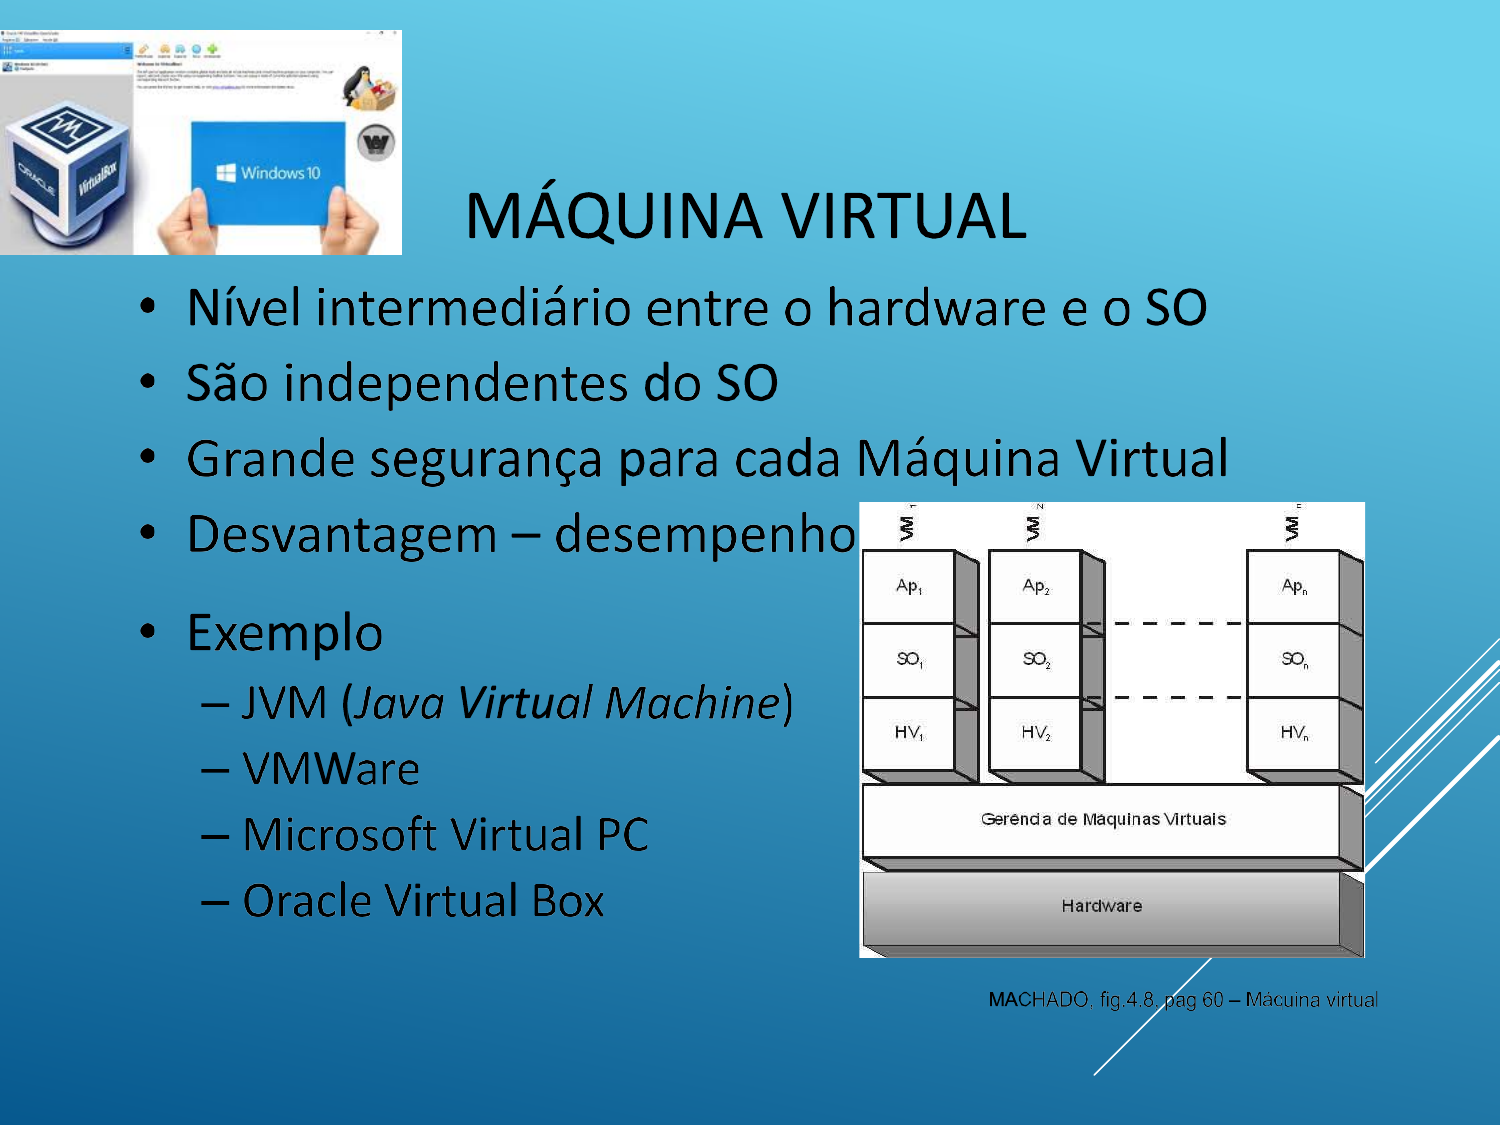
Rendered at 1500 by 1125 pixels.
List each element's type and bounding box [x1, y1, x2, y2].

text_box [830, 286, 1045, 326]
text_box [241, 685, 325, 719]
text_box [241, 373, 267, 402]
text_box [1246, 991, 1321, 1011]
text_box [1063, 298, 1087, 326]
text_box [618, 192, 653, 239]
text_box [647, 298, 672, 326]
text_box [511, 881, 516, 916]
text_box [269, 623, 307, 651]
text_box [917, 192, 952, 239]
text_box [477, 0, 1500, 218]
text_box [787, 437, 811, 477]
text_box [568, 192, 615, 245]
text_box [469, 192, 519, 239]
text_box [844, 192, 875, 239]
text_box [859, 502, 1366, 958]
text_box [735, 448, 782, 477]
text_box [682, 192, 717, 239]
text_box [600, 817, 648, 851]
text_box [1075, 439, 1107, 477]
text_box [1146, 288, 1170, 326]
text_box [286, 361, 627, 411]
text_box [242, 751, 376, 785]
text_box [605, 683, 792, 727]
text_box [140, 448, 155, 463]
text_box [382, 760, 419, 785]
text_box [201, 703, 230, 707]
text_box [511, 533, 541, 538]
text_box [621, 448, 671, 487]
text_box [245, 815, 437, 851]
text_box [1173, 288, 1207, 326]
text_box [140, 524, 155, 539]
text_box [1104, 298, 1130, 326]
text_box [201, 769, 230, 773]
text_box [781, 192, 820, 239]
text_box [201, 835, 230, 839]
text_box [826, 192, 833, 239]
text_box [542, 178, 556, 190]
text_box [226, 285, 287, 327]
text_box [785, 298, 811, 326]
text_box [859, 436, 1058, 486]
text_box [315, 623, 339, 661]
text_box [717, 363, 740, 402]
text_box [723, 192, 763, 239]
text_box [318, 285, 630, 326]
text_box [190, 288, 218, 326]
picture [0, 30, 402, 256]
text_box [677, 291, 768, 327]
text_box [1124, 442, 1186, 477]
text_box [259, 0, 1500, 264]
text_box [371, 448, 600, 487]
text_box [956, 192, 996, 239]
text_box [556, 512, 855, 562]
text_box [244, 881, 371, 917]
text_box [534, 884, 604, 917]
text_box [1221, 436, 1226, 477]
text_box [1326, 991, 1378, 1007]
text_box [460, 683, 594, 719]
text_box [188, 437, 354, 477]
text_box [356, 623, 382, 651]
text_box [187, 363, 210, 402]
text_box [190, 515, 495, 562]
text_box [664, 192, 671, 239]
text_box [201, 901, 230, 905]
text_box [190, 613, 263, 652]
text_box [877, 192, 911, 239]
text_box [426, 886, 505, 917]
text_box [678, 448, 717, 477]
text_box [345, 611, 350, 651]
text_box [1002, 192, 1027, 238]
text_box [342, 683, 444, 727]
text_box [576, 815, 581, 850]
text_box [645, 361, 669, 402]
text_box [492, 820, 570, 851]
text_box [1191, 448, 1213, 477]
text_box [140, 373, 155, 388]
text_box [293, 286, 298, 326]
text_box [449, 817, 486, 851]
text_box [216, 362, 235, 370]
text_box [989, 991, 1224, 1011]
text_box [140, 297, 155, 313]
text_box [384, 883, 421, 917]
text_box [525, 192, 565, 239]
text_box [817, 448, 838, 477]
text_box [1111, 438, 1117, 445]
text_box [1111, 449, 1117, 477]
text_box [674, 373, 700, 402]
text_box [140, 623, 155, 638]
text_box [214, 373, 236, 402]
text_box [744, 363, 778, 402]
